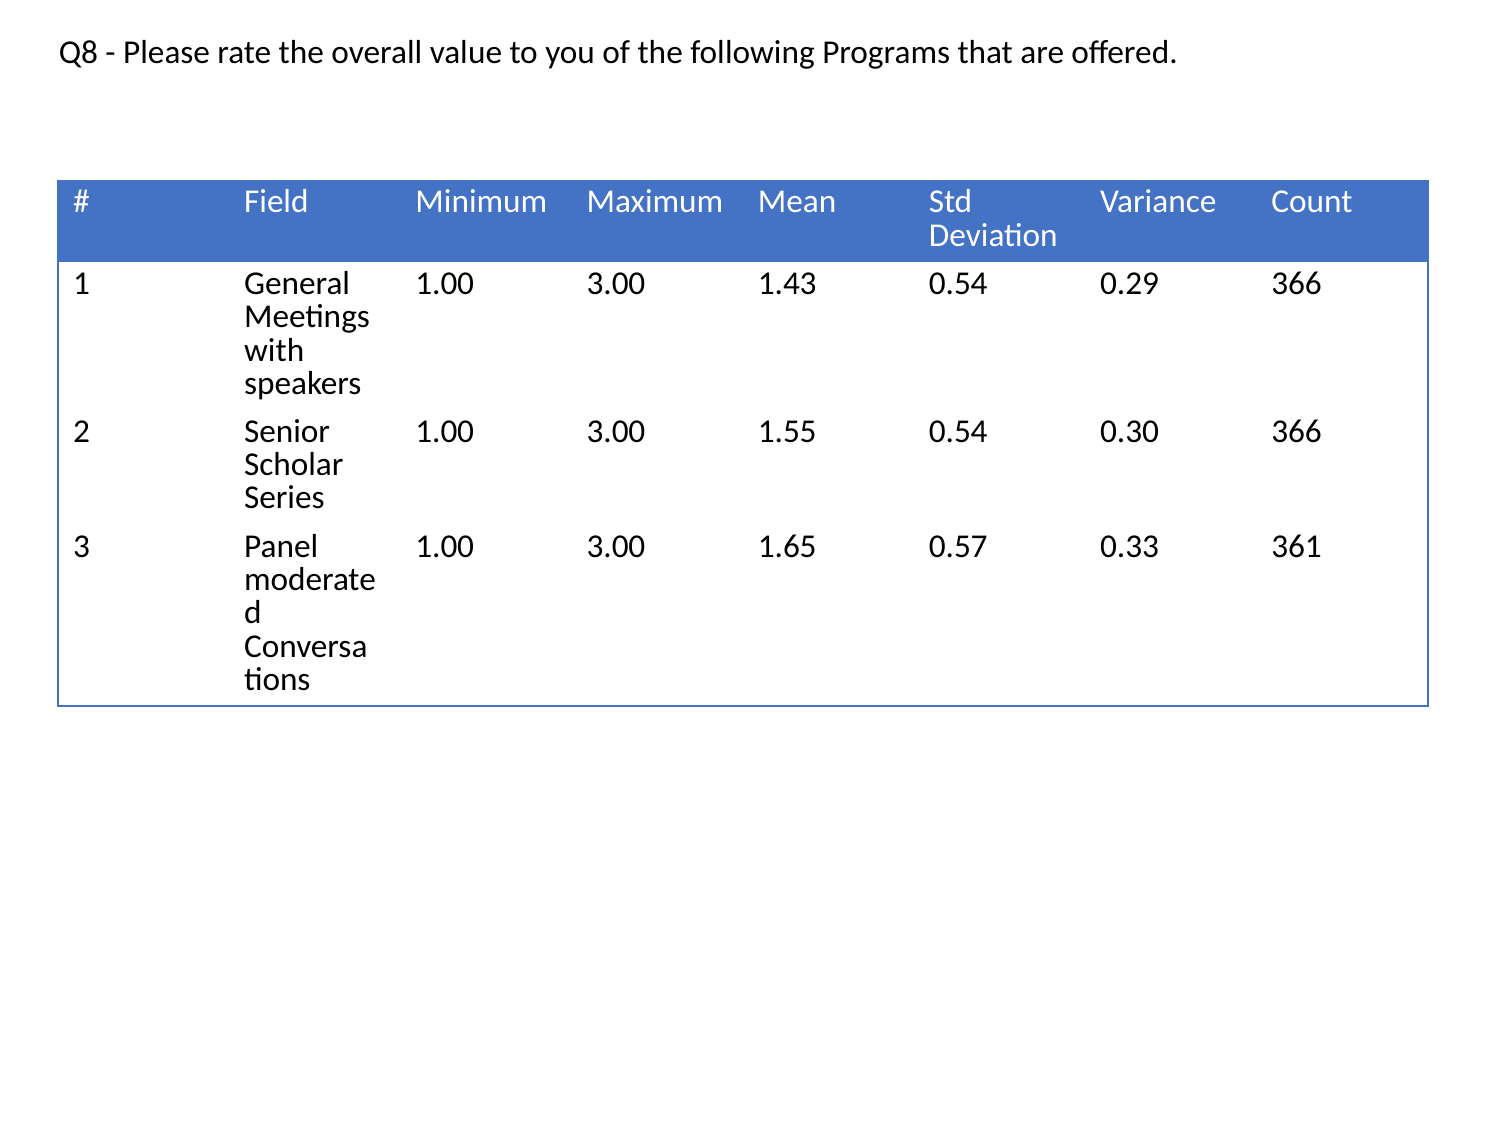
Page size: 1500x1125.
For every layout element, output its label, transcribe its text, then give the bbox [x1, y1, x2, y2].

table_cell 1.43 [743, 262, 914, 410]
table_cell 0.29 [1085, 262, 1256, 410]
table_cell 1.00 [400, 410, 572, 525]
table_cell 0.57 [914, 525, 1085, 705]
table_header # [59, 181, 229, 262]
table_cell 3.00 [572, 525, 743, 705]
table_cell 3.00 [572, 410, 743, 525]
table_header Variance [1085, 181, 1256, 262]
table_header Maximum [572, 181, 743, 262]
table_cell 1.00 [400, 262, 572, 410]
table_header Field [229, 181, 400, 262]
table_cell 0.54 [914, 262, 1085, 410]
table_cell 0.54 [914, 410, 1085, 525]
table_cell 366 [1256, 410, 1427, 525]
table_cell General Meetings with speakers [229, 262, 400, 410]
table_cell 2 [59, 410, 229, 525]
table_cell 0.33 [1085, 525, 1256, 705]
table_header Minimum [400, 181, 572, 262]
table_cell 3.00 [572, 262, 743, 410]
text_box Q8 - Please rate the overall value to you of the following Programs that are offered. [44, 22, 1395, 84]
table_header Std Deviation [914, 181, 1085, 262]
table_cell Panel moderated Conversations [229, 525, 400, 705]
table_cell 1 [59, 262, 229, 410]
table_header Mean [743, 181, 914, 262]
table_cell 1.65 [743, 525, 914, 705]
table_cell Senior Scholar Series [229, 410, 400, 525]
table_cell 1.00 [400, 525, 572, 705]
table_cell 1.55 [743, 410, 914, 525]
table_header Count [1256, 181, 1427, 262]
table_cell 366 [1256, 262, 1427, 410]
table_cell 361 [1256, 525, 1427, 705]
table_cell 3 [59, 525, 229, 705]
table_cell 0.30 [1085, 410, 1256, 525]
